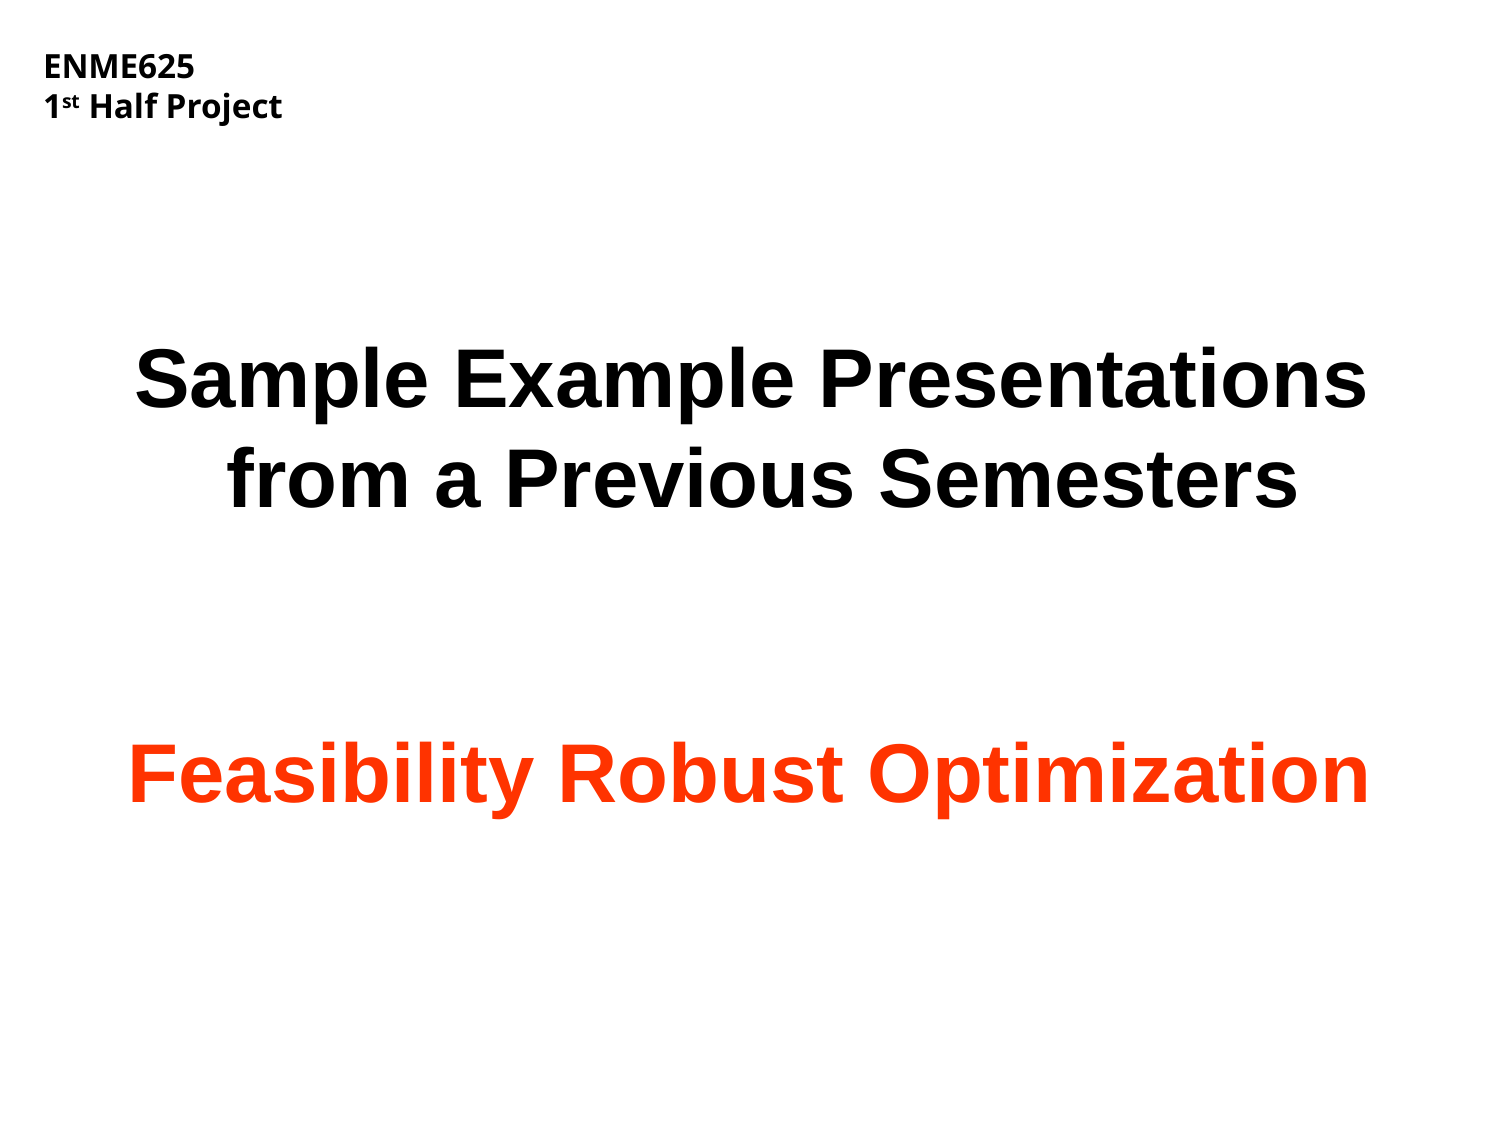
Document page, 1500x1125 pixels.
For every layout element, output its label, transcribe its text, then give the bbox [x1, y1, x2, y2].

title Feasibility Robust Optimization [112, 674, 1388, 863]
text_box Sample Example Presentations from a Previous Semesters [119, 316, 1408, 532]
